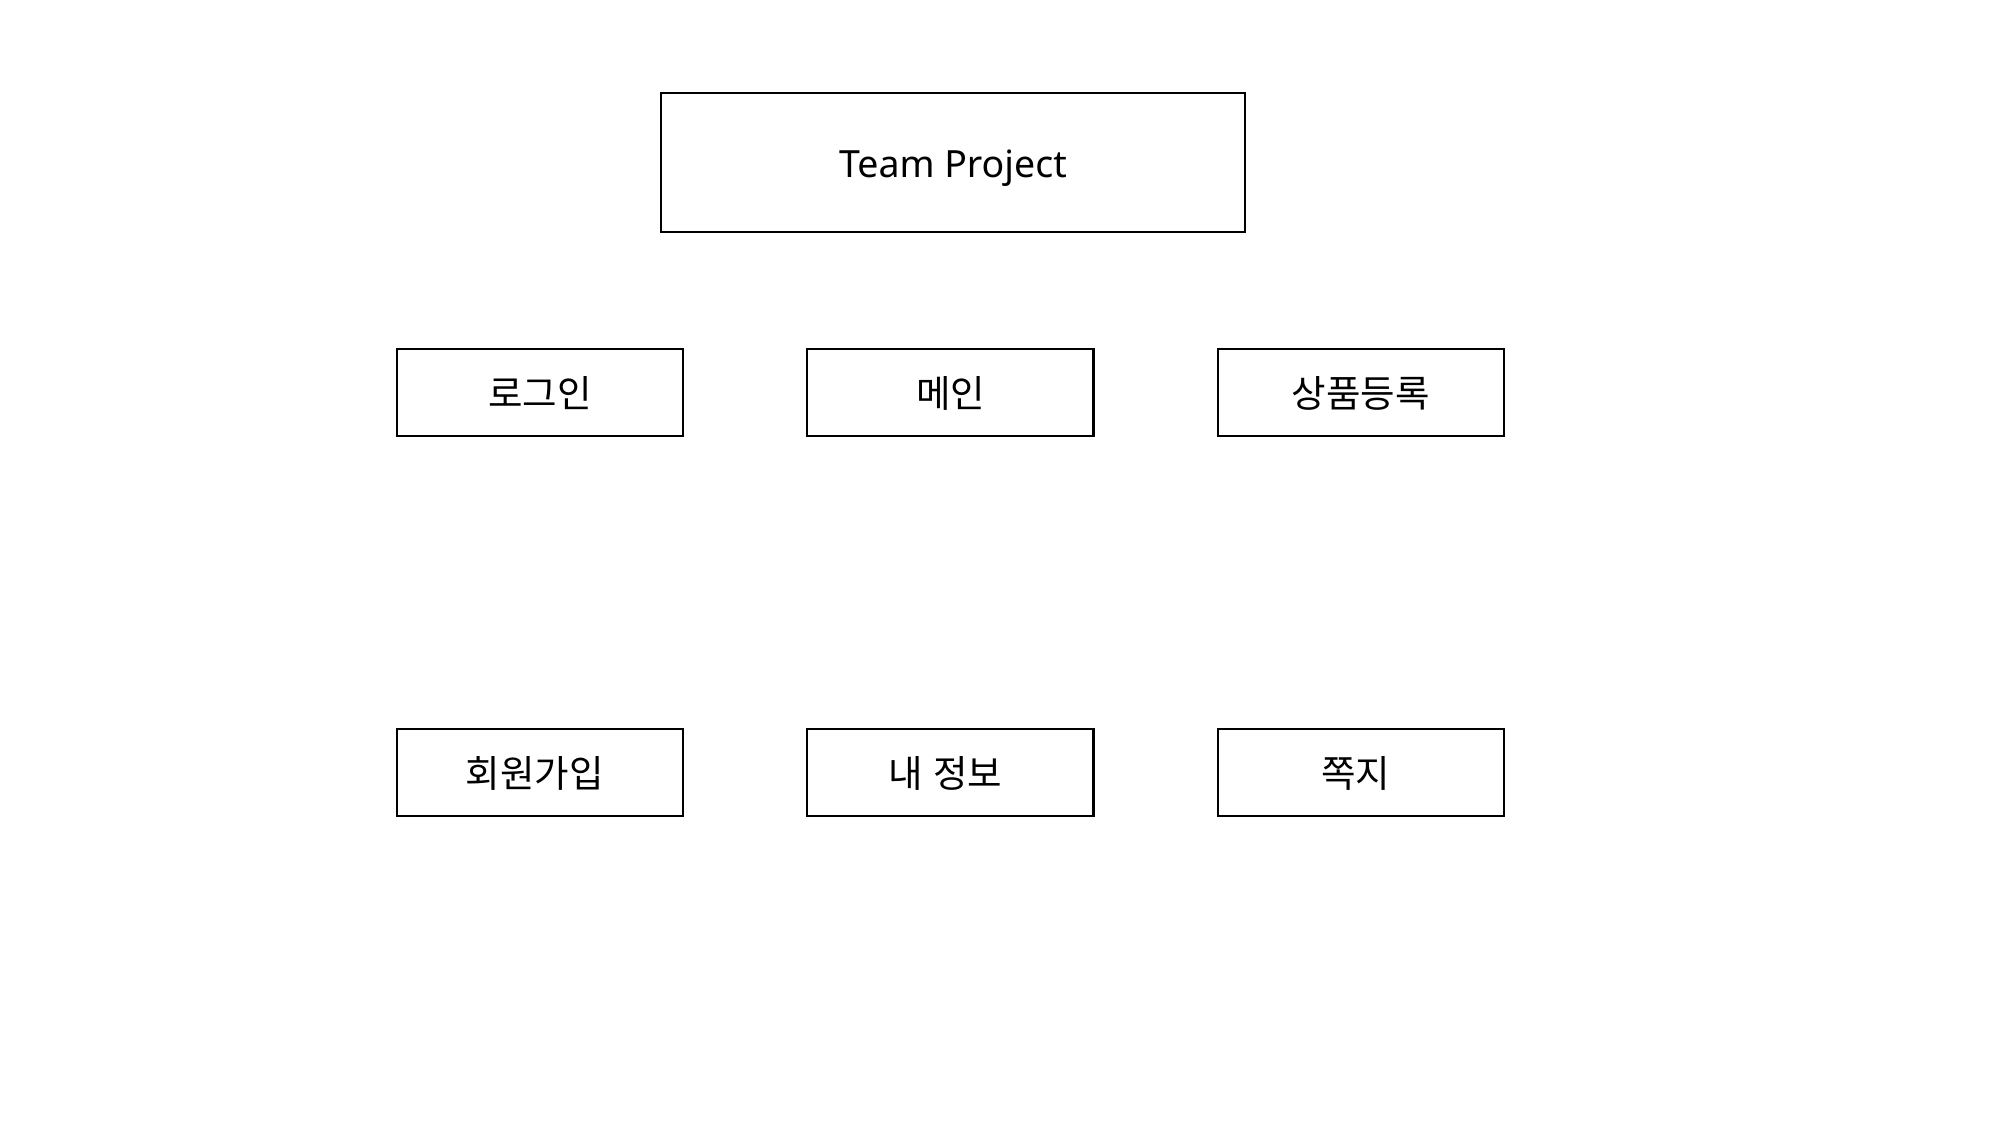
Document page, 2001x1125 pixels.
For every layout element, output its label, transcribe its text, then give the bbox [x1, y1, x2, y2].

text_box 내 정보 [806, 728, 1095, 817]
text_box 상품등록 [1217, 348, 1505, 437]
text_box 회원가입 [396, 728, 684, 817]
text_box 메인 [806, 348, 1095, 437]
text_box Team Project [660, 92, 1246, 233]
text_box 로그인 [396, 348, 684, 437]
text_box 쪽지 [1217, 728, 1505, 817]
